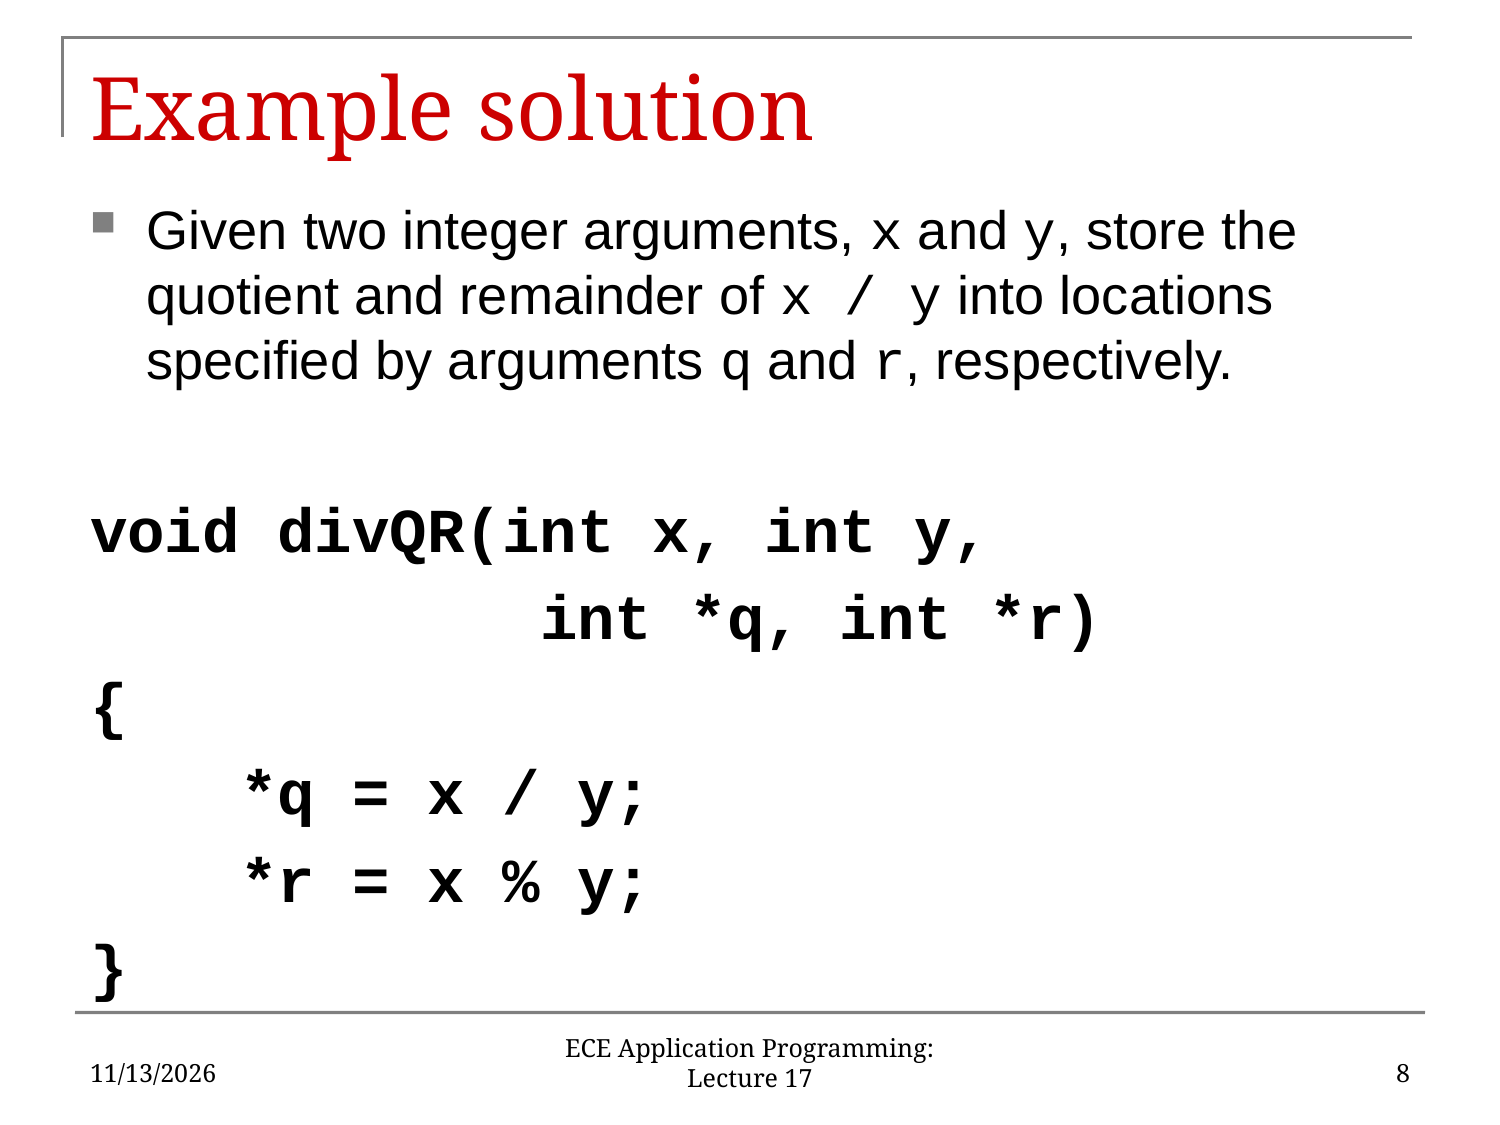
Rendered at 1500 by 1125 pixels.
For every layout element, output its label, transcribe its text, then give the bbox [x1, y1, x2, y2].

slide_number 8 [1074, 1023, 1426, 1100]
title Example solution [75, 45, 1425, 163]
list Given two integer arguments, x and y, store the quotient and remainder of x / y into locations specified by arguments q and r, respectively. void divQR(int x, int y, int *q, int *r) { *q = x / y; *r = x % y; } [75, 187, 1425, 1006]
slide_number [74, 1023, 426, 1100]
footer ECE Application Programming: Lecture 17 [512, 1024, 988, 1101]
